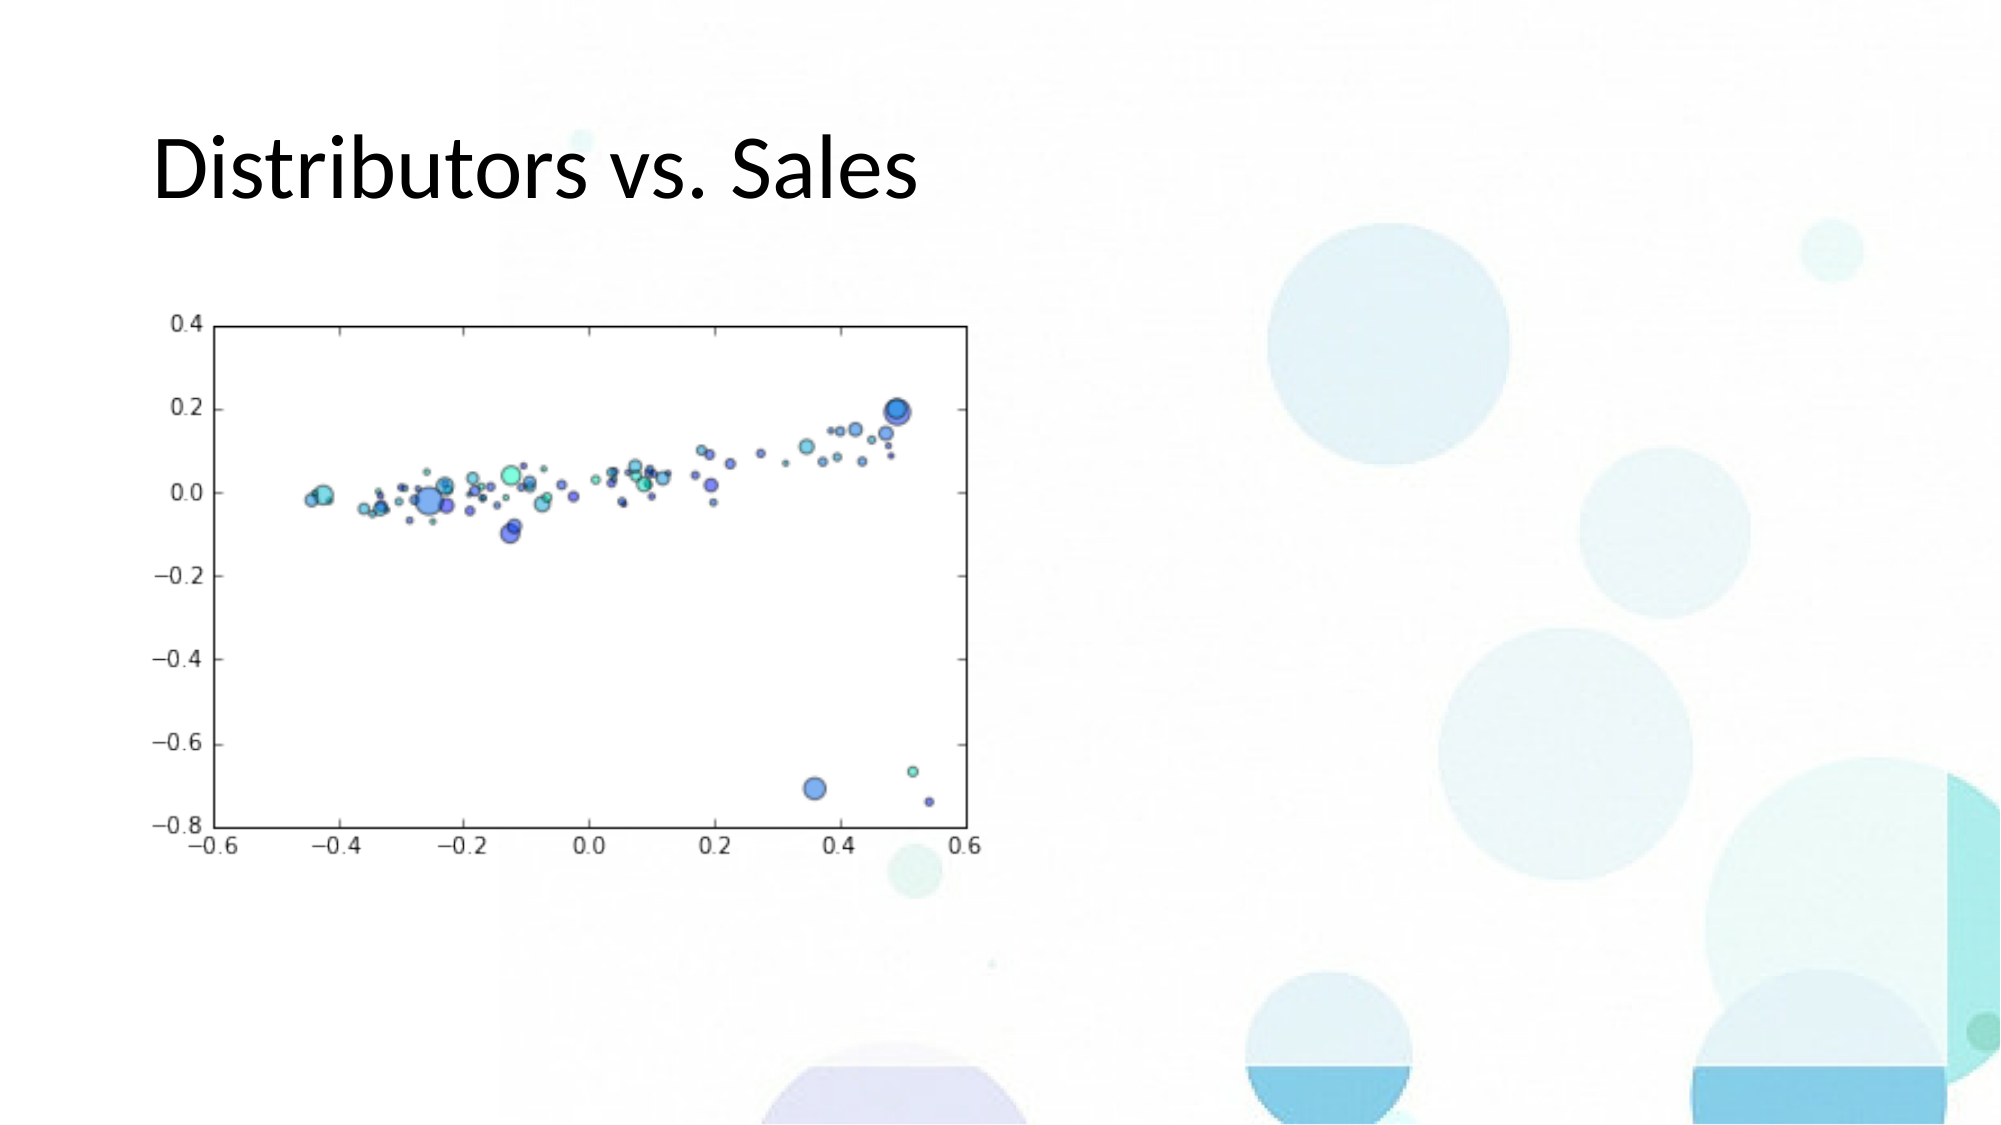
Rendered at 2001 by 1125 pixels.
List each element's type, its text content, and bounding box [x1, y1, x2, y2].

title Distributors vs. Sales [137, 59, 1863, 278]
picture [0, 0, 2001, 1125]
